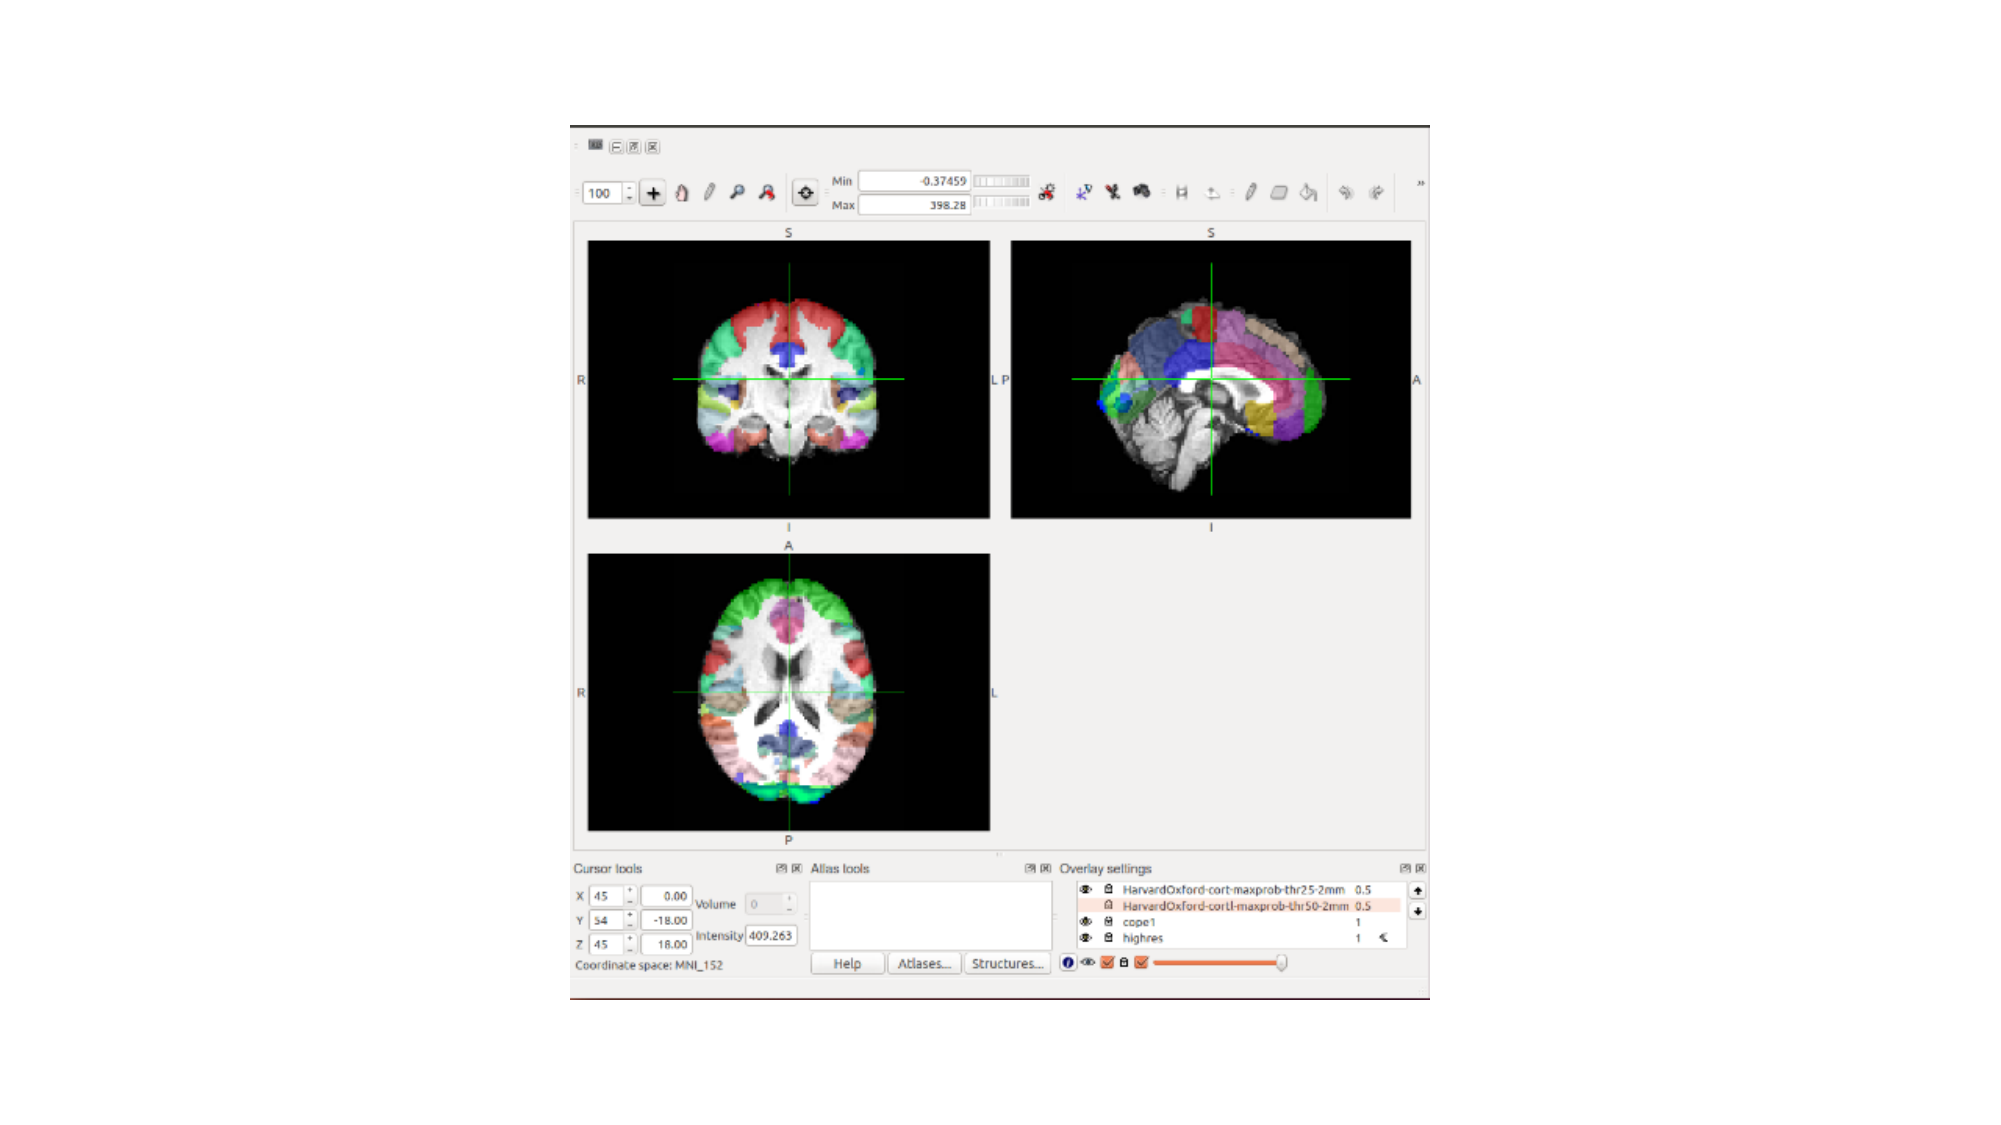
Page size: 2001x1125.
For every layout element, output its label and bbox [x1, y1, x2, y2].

picture [570, 125, 1430, 1000]
